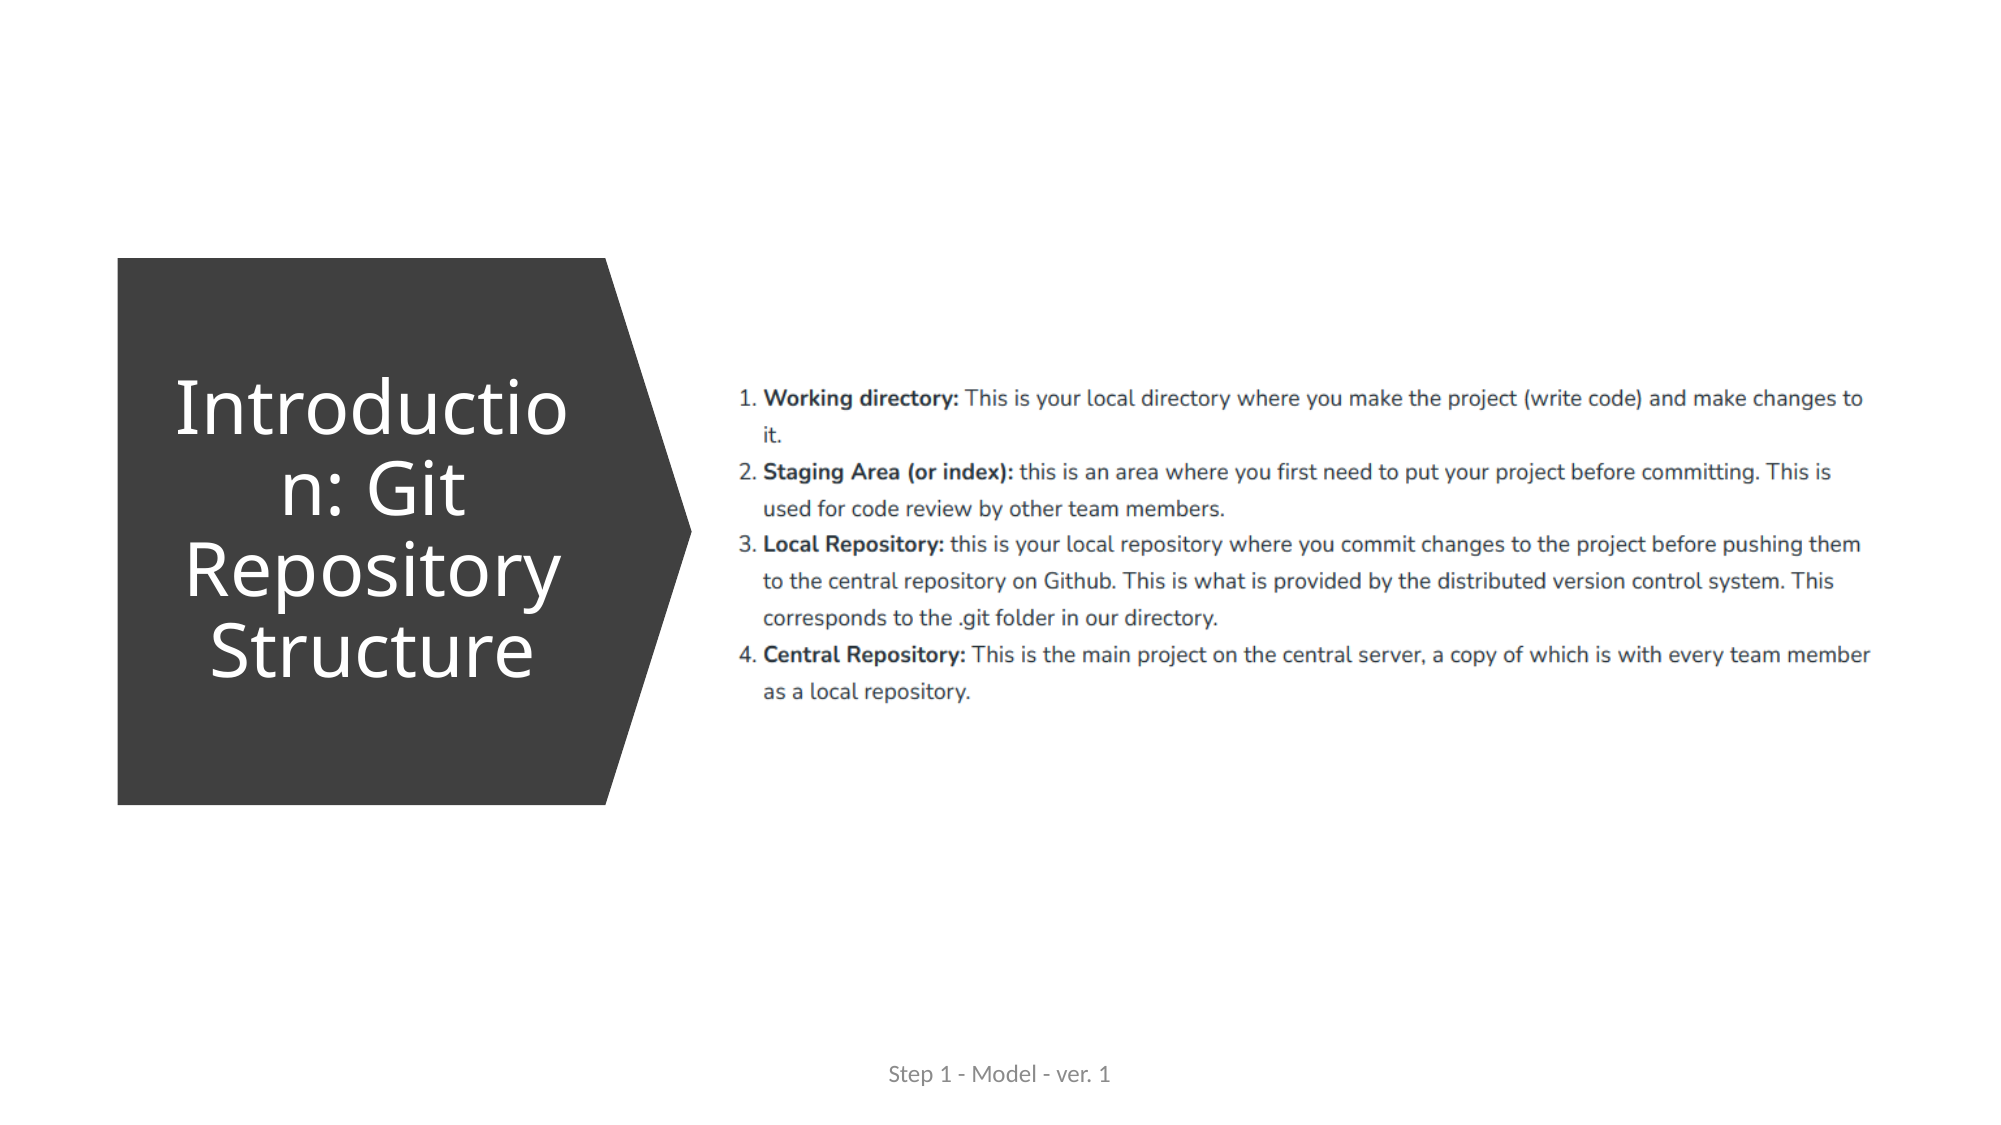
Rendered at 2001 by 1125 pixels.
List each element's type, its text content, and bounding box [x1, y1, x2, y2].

picture [719, 365, 1940, 721]
title Introduction: Git Repository Structure [145, 322, 600, 741]
text_box [116, 257, 693, 807]
footer Step 1 - Model - ver. 1 [662, 1042, 1338, 1103]
